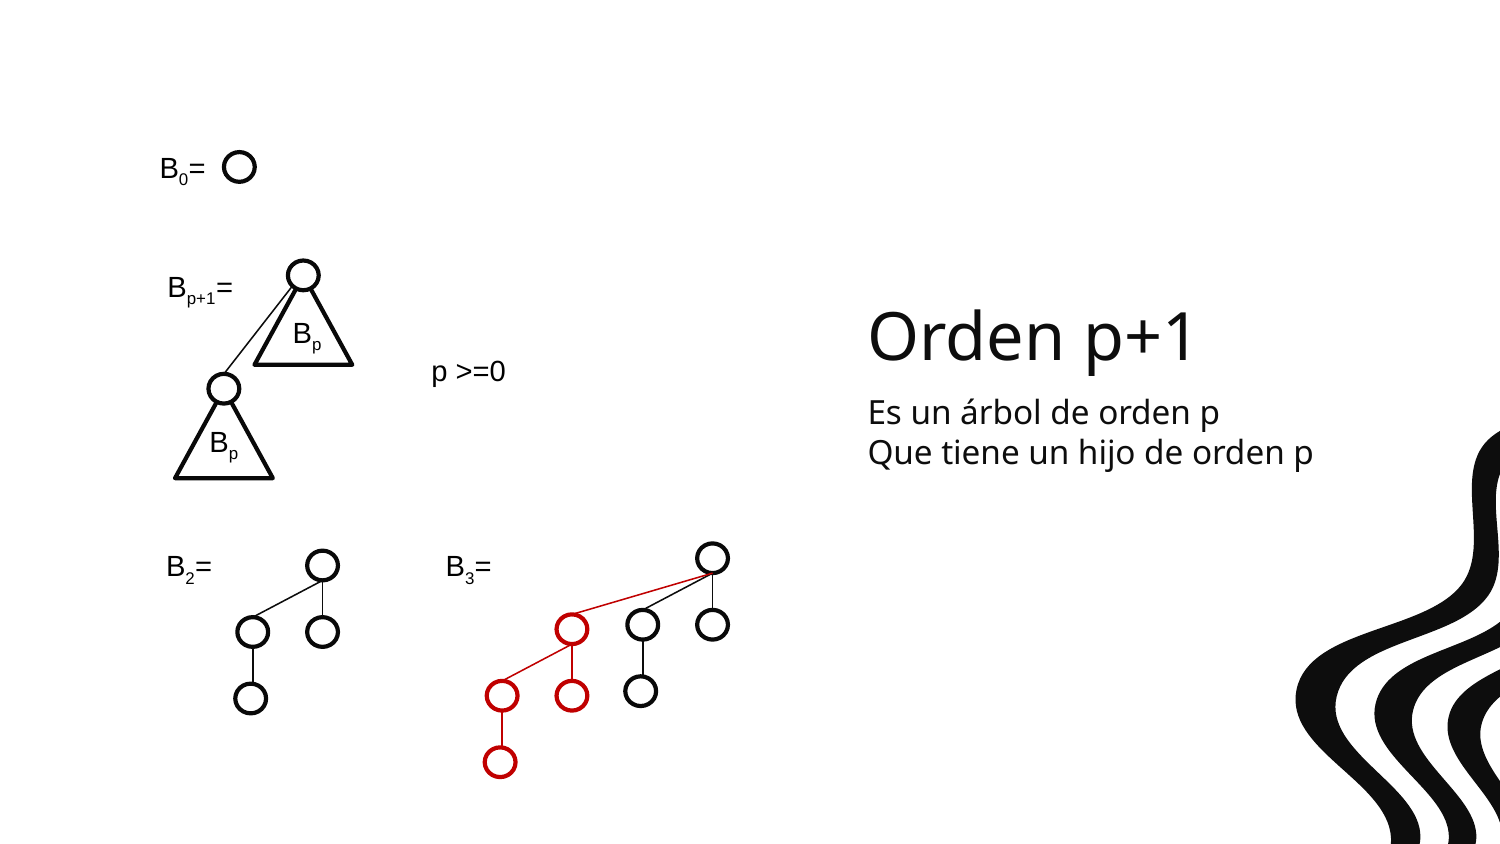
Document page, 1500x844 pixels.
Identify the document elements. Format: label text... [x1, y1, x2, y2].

text_box [305, 548, 341, 582]
text_box [482, 745, 518, 780]
text_box [305, 615, 341, 649]
text_box [233, 681, 269, 716]
text_box [484, 679, 520, 713]
text_box [695, 608, 731, 642]
text_box [554, 679, 590, 713]
text_box [625, 624, 661, 642]
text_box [254, 260, 353, 365]
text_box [501, 643, 573, 682]
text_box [174, 373, 274, 479]
text_box Bp+1= [152, 260, 248, 316]
title Orden p+1 [852, 294, 1382, 375]
text_box B3= [430, 540, 507, 595]
text_box p >=0 [416, 345, 521, 395]
text_box [695, 541, 731, 575]
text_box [252, 580, 323, 618]
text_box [223, 285, 293, 375]
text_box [571, 572, 713, 615]
text_box B2= [151, 540, 227, 595]
text_box B0= [144, 141, 221, 196]
subtitle Es un árbol de orden p Que tiene un hijo de orden p [852, 375, 1441, 705]
text_box [235, 616, 271, 649]
text_box [554, 613, 590, 646]
text_box [623, 674, 659, 709]
text_box [221, 149, 257, 184]
